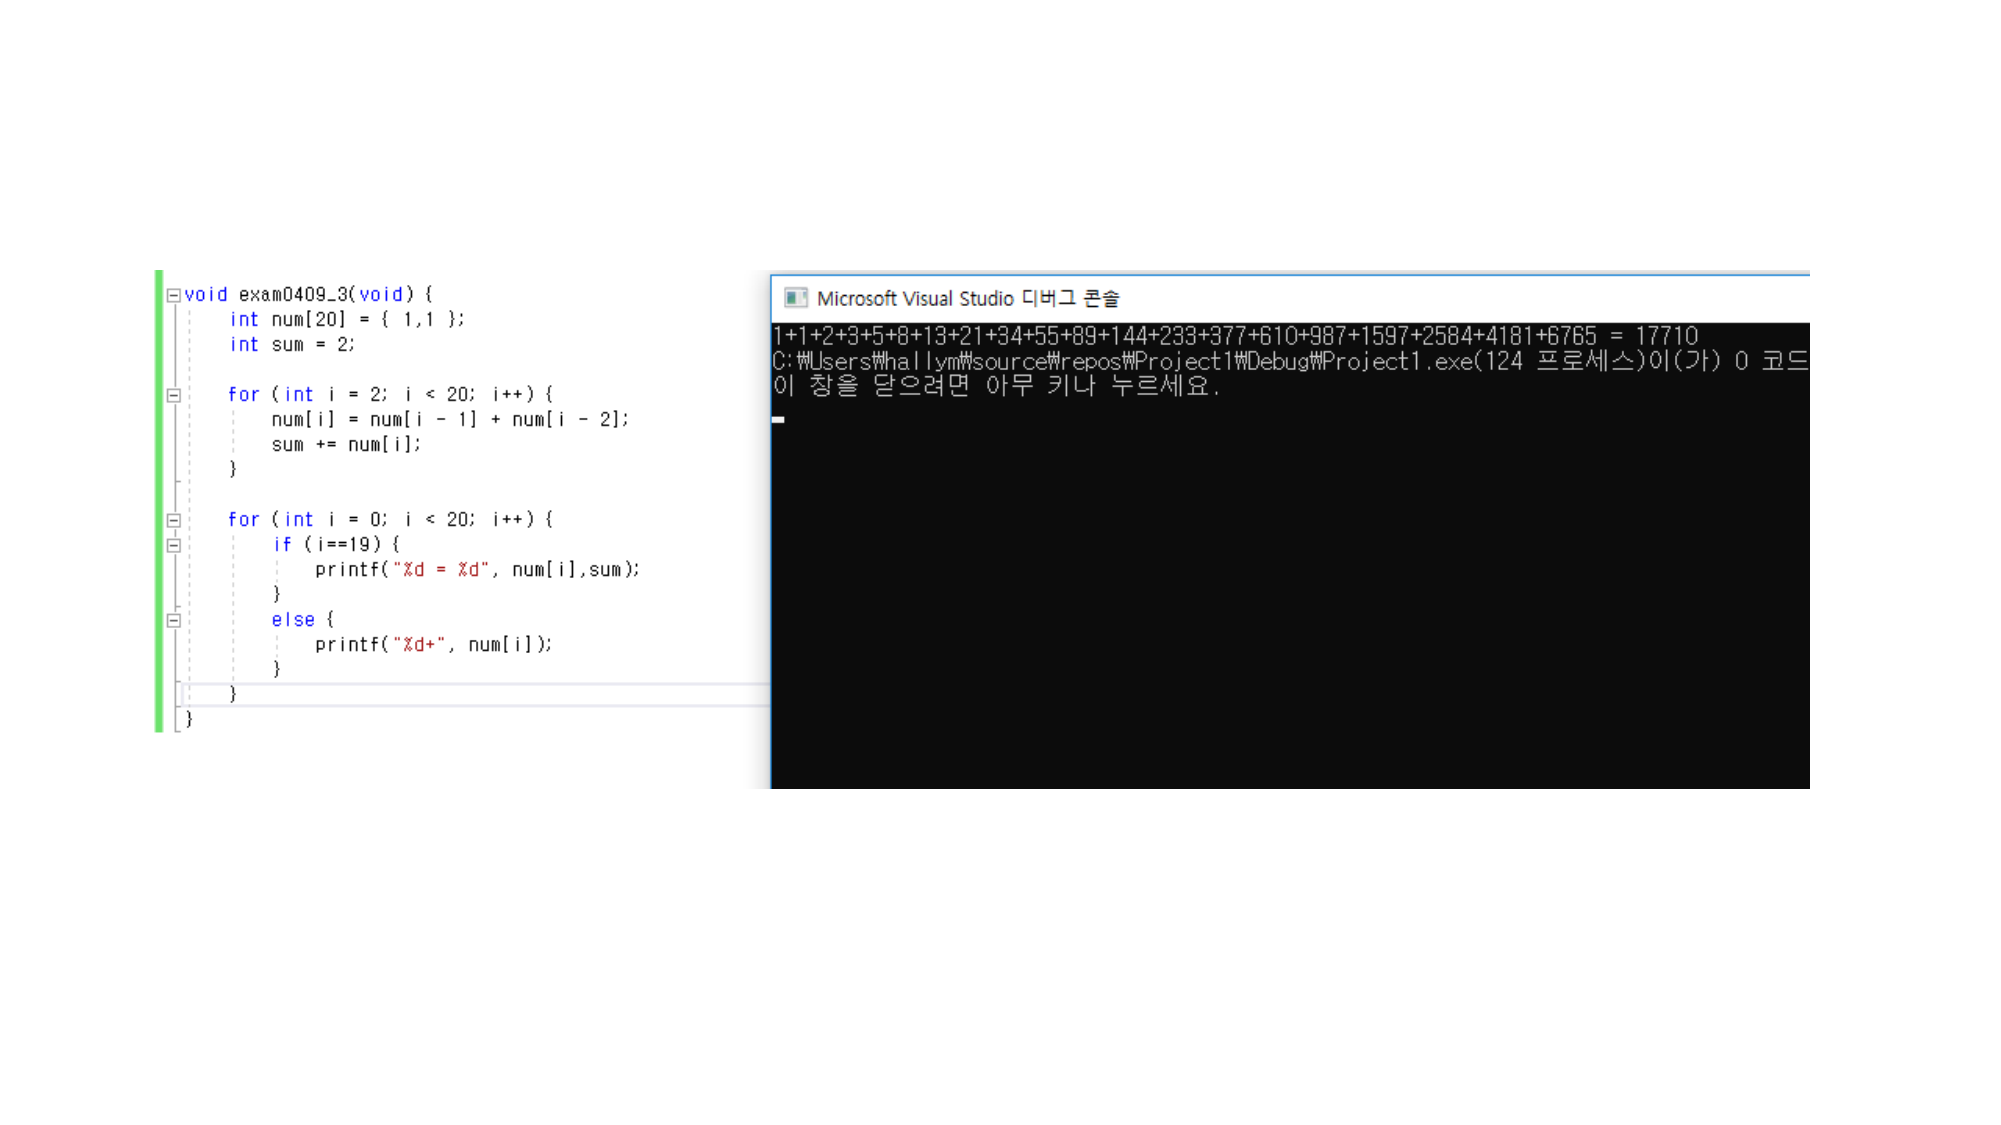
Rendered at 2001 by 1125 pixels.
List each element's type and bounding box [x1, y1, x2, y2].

picture [153, 270, 1810, 789]
